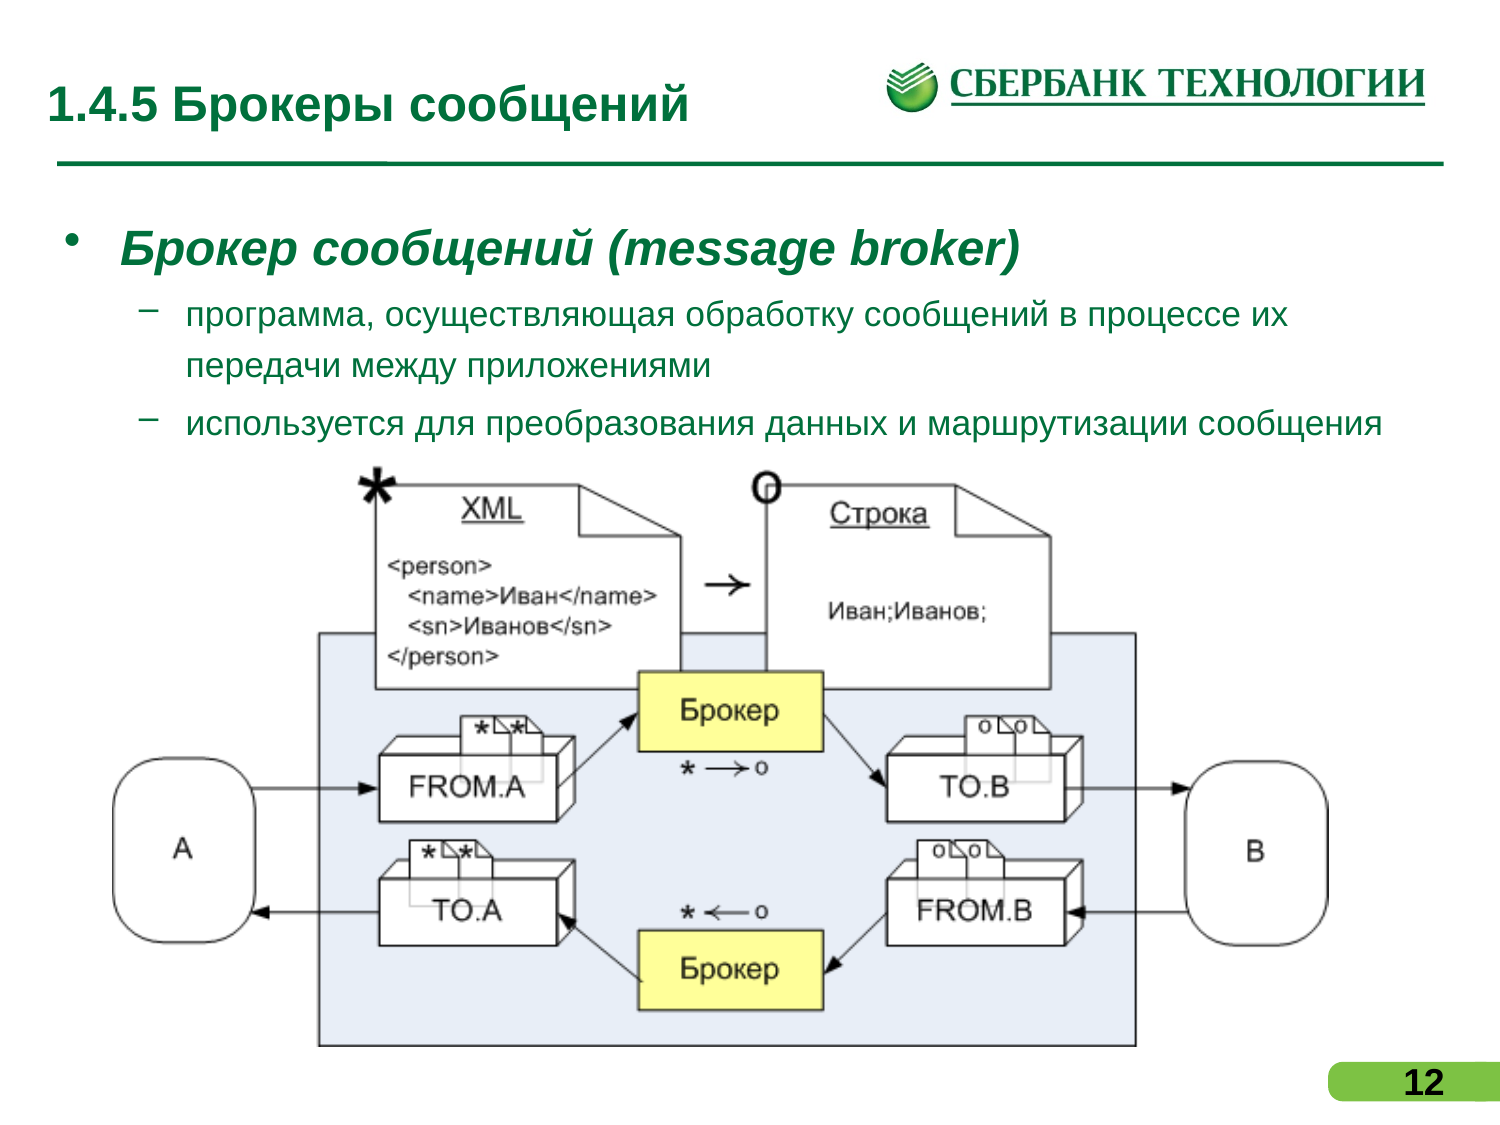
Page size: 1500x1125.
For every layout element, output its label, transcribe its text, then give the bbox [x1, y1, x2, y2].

picture [868, 30, 1436, 161]
picture [111, 429, 1329, 1047]
title 1.4.5 Брокеры сообщений [46, 40, 967, 152]
list Брокер сообщений (message broker) программа, осуществляющая обработку сообщений в процессе их передачи между приложениями используется для преобразования данных и маршрутизации сообщения [48, 196, 1400, 468]
